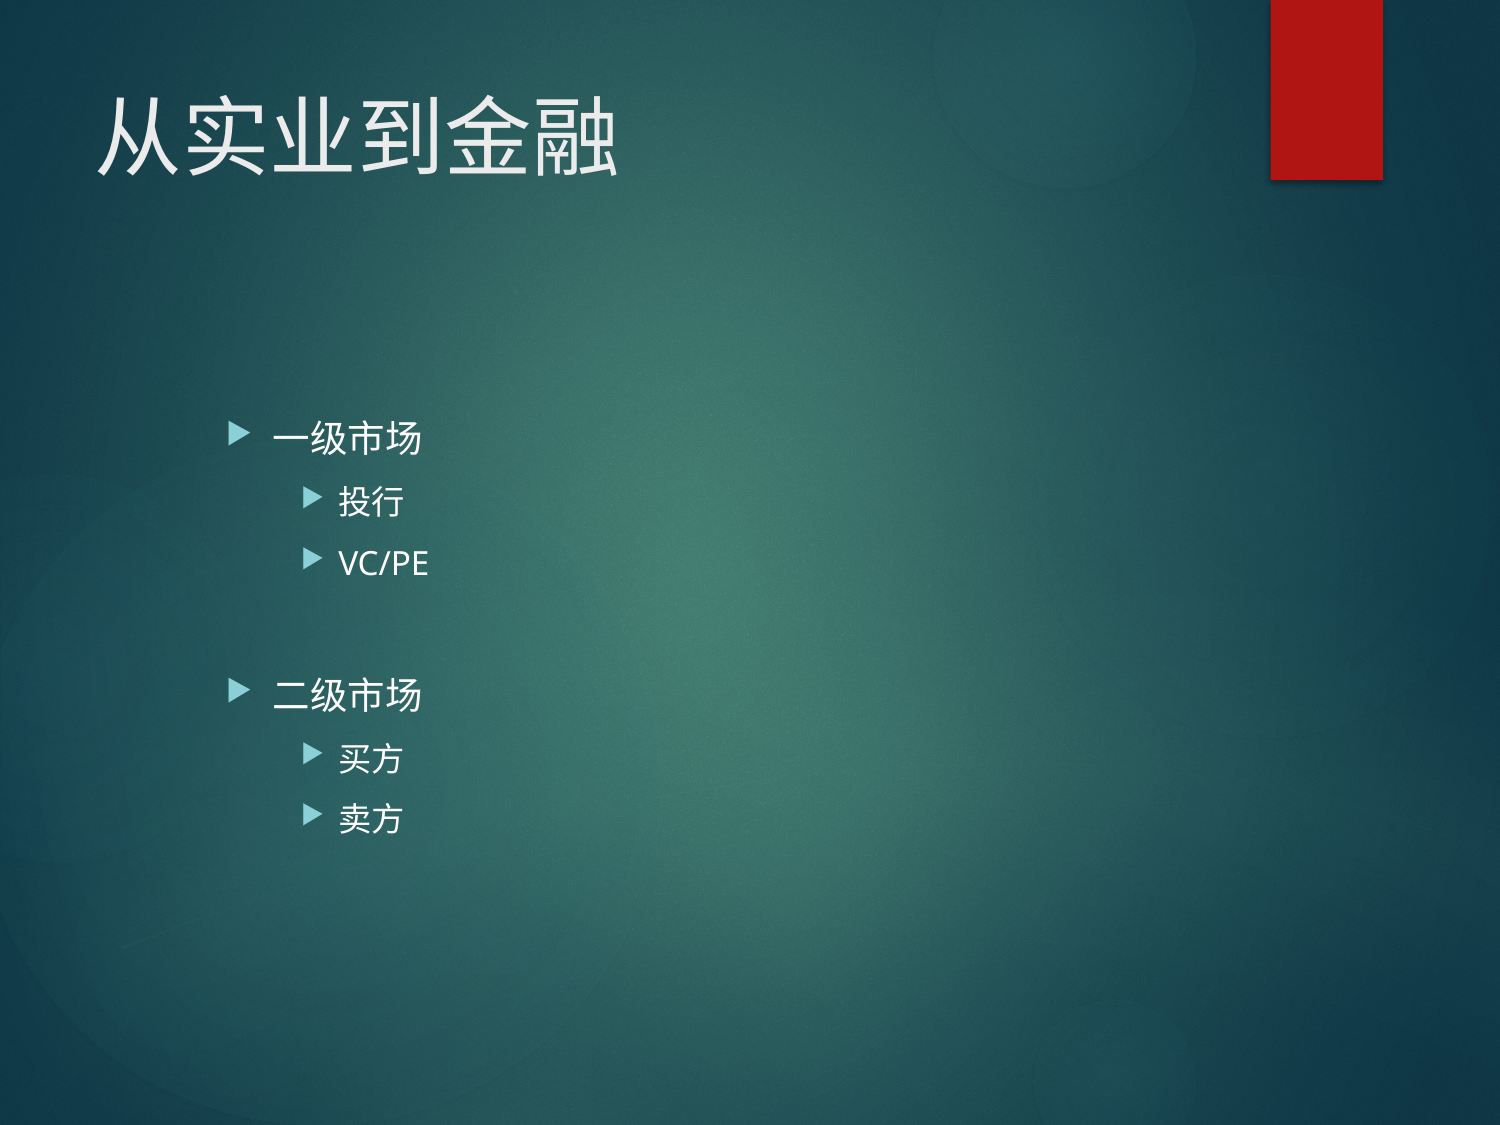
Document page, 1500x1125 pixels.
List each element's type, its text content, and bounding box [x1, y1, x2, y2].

list 一级市场 投行 VC/PE 二级市场 买方 卖方 [135, 336, 1237, 1025]
title 从实业到金融 [79, 74, 1237, 304]
